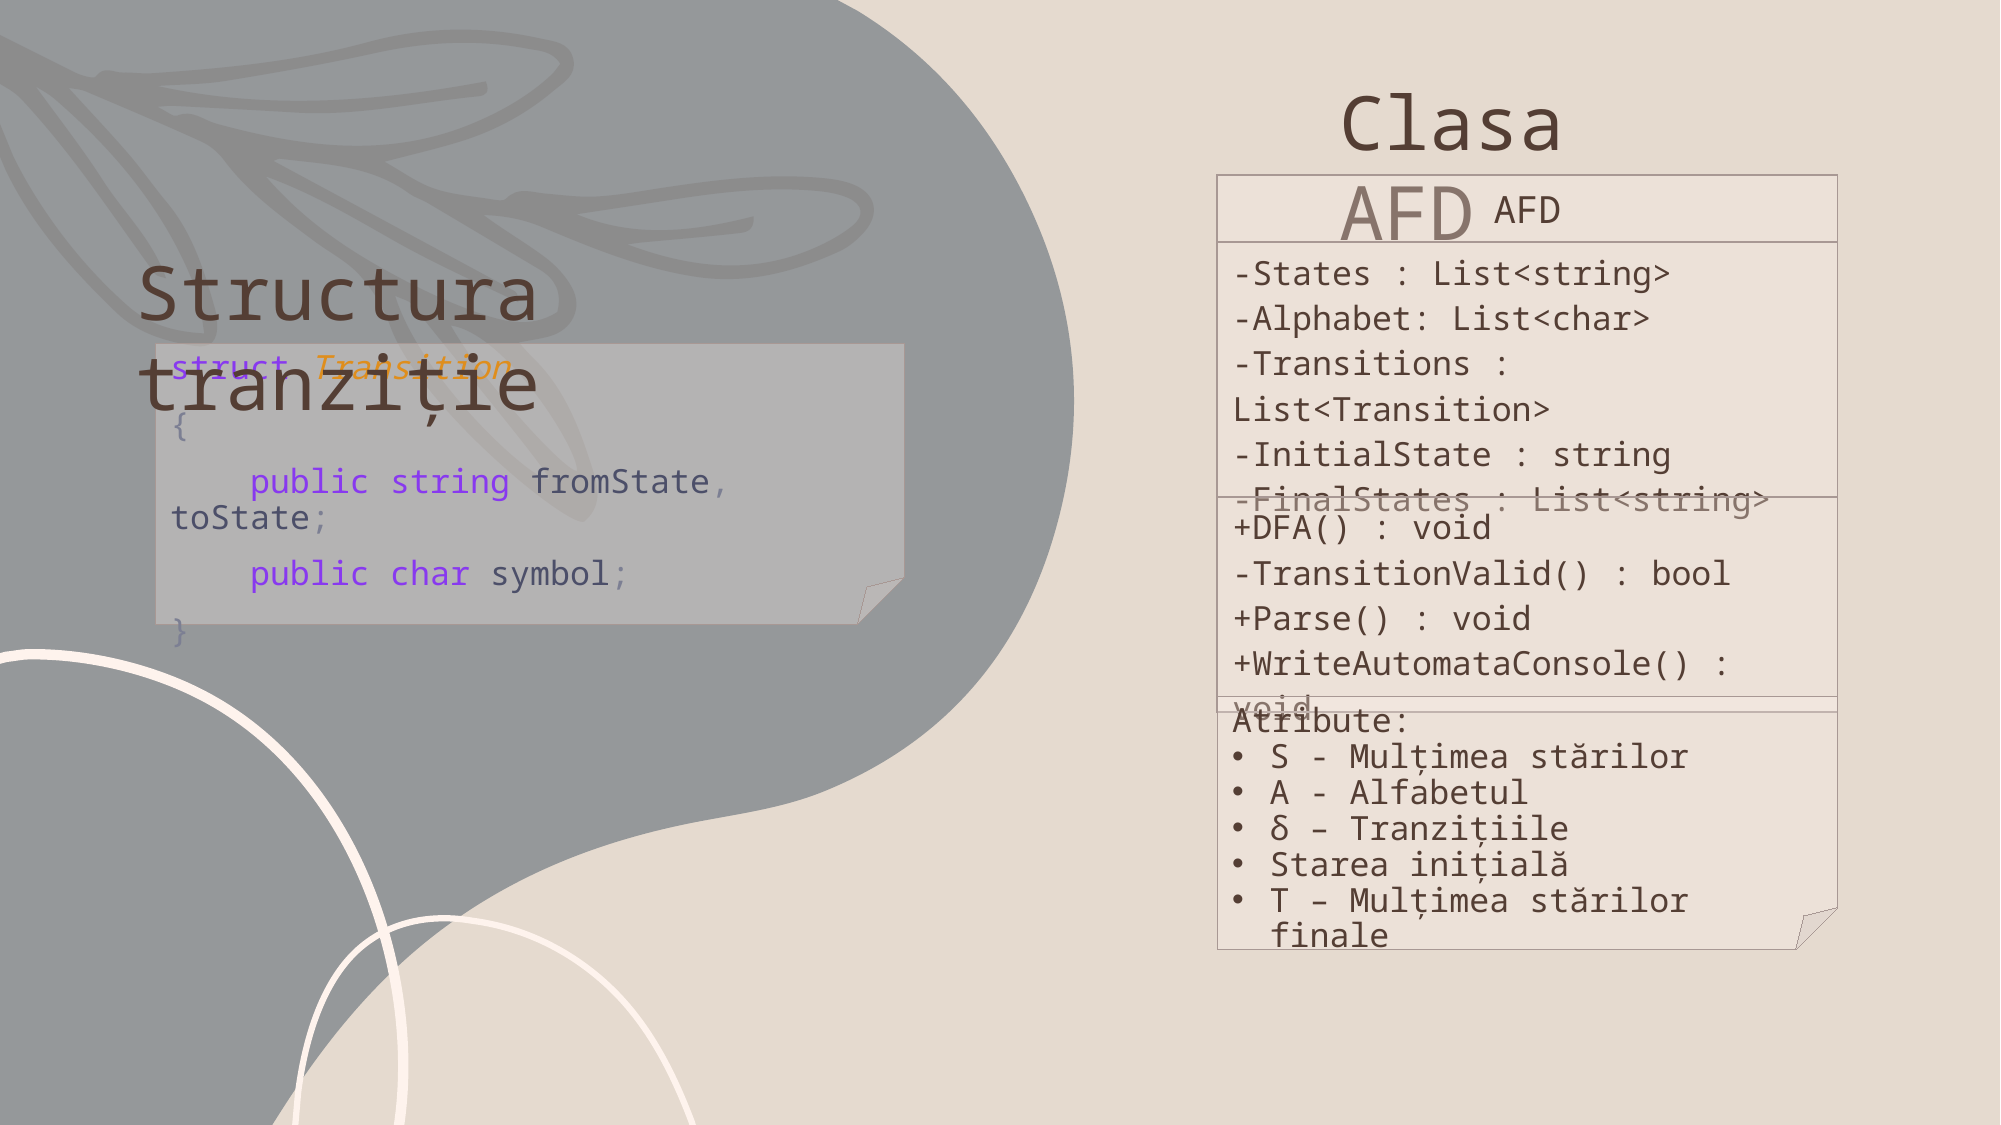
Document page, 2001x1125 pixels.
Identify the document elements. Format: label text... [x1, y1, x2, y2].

text_box Clasa AFD [1324, 68, 1731, 174]
table_cell -States : List<string> -Alphabet: List<char> -Transitions : List<Transition> -InitialState : string -FinalStates : List<string> [1218, 243, 1837, 496]
text_box Structura tranziție [121, 237, 939, 433]
table_header AFD [1218, 176, 1837, 241]
table_cell +DFA() : void -TransitionValid() : bool +Parse() : void +WriteAutomataConsole() : void [1218, 498, 1837, 696]
text_box struct Transition { public string fromState, toState; public char symbol; } [155, 433, 905, 625]
text_box Atribute: S - Mulțimea stărilor A - Alfabetul δ – Tranzițiile Starea inițială T – Mulțimea stărilor finale [1217, 696, 1838, 950]
